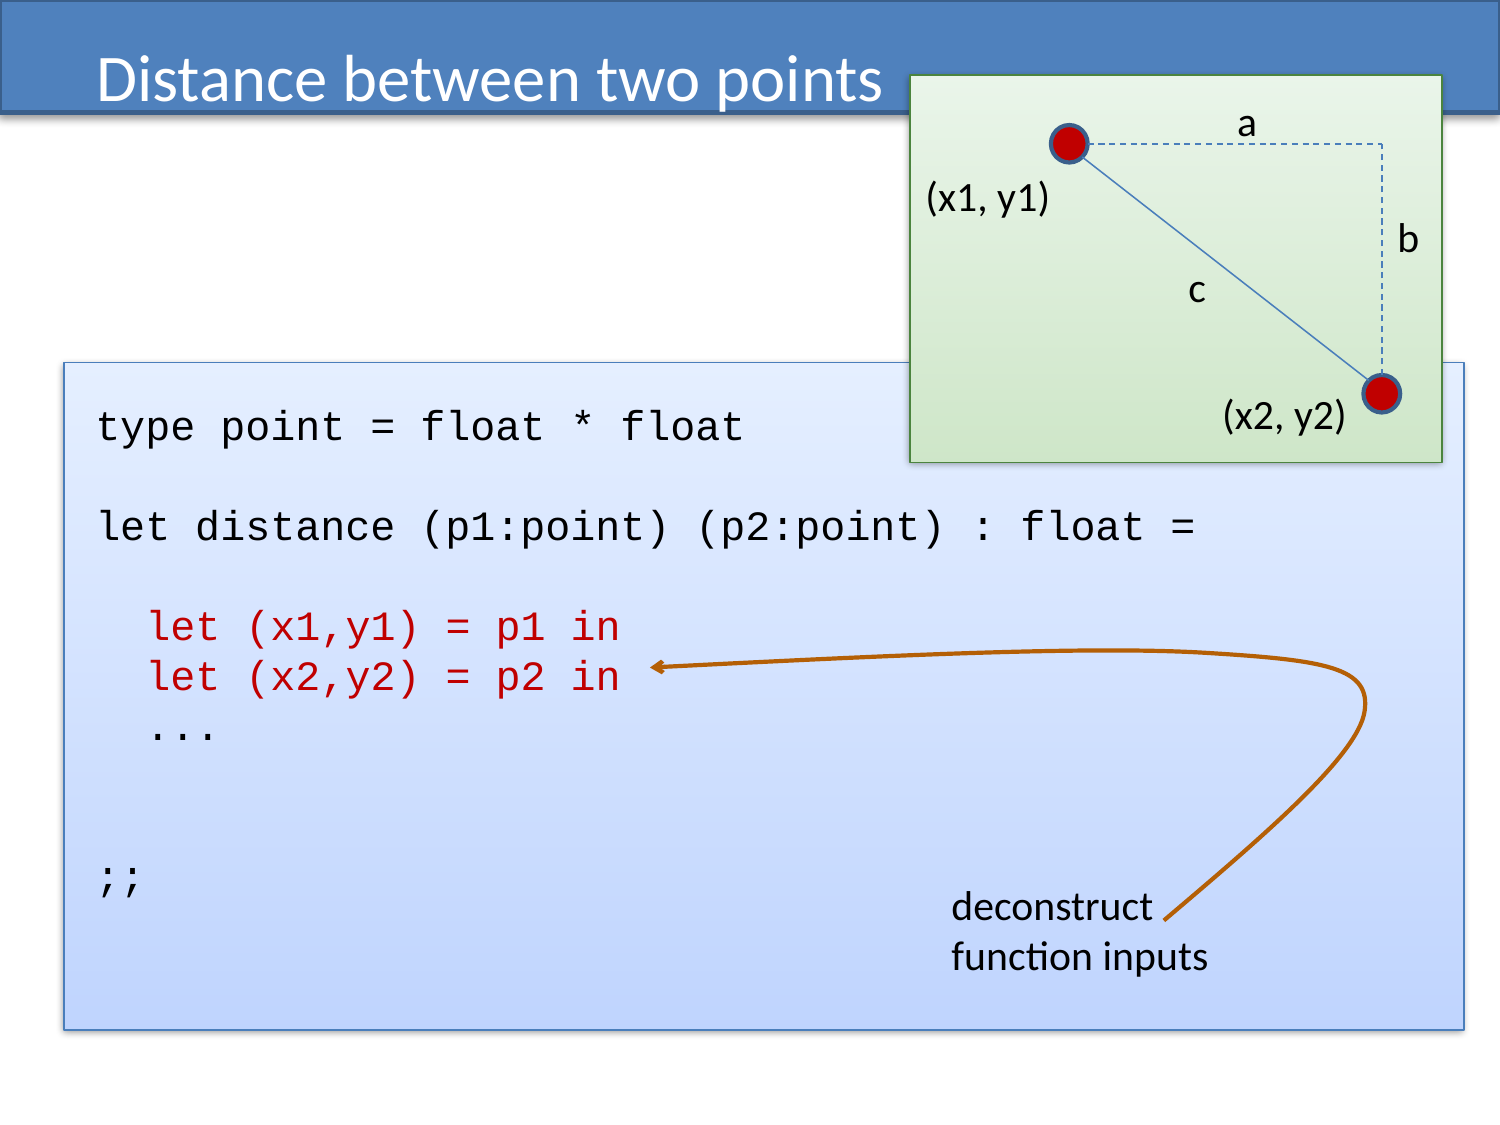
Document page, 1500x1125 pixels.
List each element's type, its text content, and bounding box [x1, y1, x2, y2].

text_box [909, 74, 1443, 463]
text_box type point = float * float let distance (p1:point) (p2:point) : float = let (x1,y1) = p1 in let (x2,y2) = p2 in ... ;; [80, 391, 1211, 907]
title Distance between two points [81, 0, 1432, 169]
text_box a [1222, 87, 1272, 143]
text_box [1082, 156, 1369, 381]
text_box (x1, y1) [910, 162, 1066, 227]
text_box b [1387, 203, 1435, 268]
text_box [1048, 122, 1090, 165]
text_box deconstruct function inputs [936, 871, 1224, 987]
text_box [1362, 373, 1403, 415]
text_box [63, 362, 1465, 1031]
text_box (x2, y2) [1207, 388, 1362, 446]
text_box [649, 648, 1368, 923]
